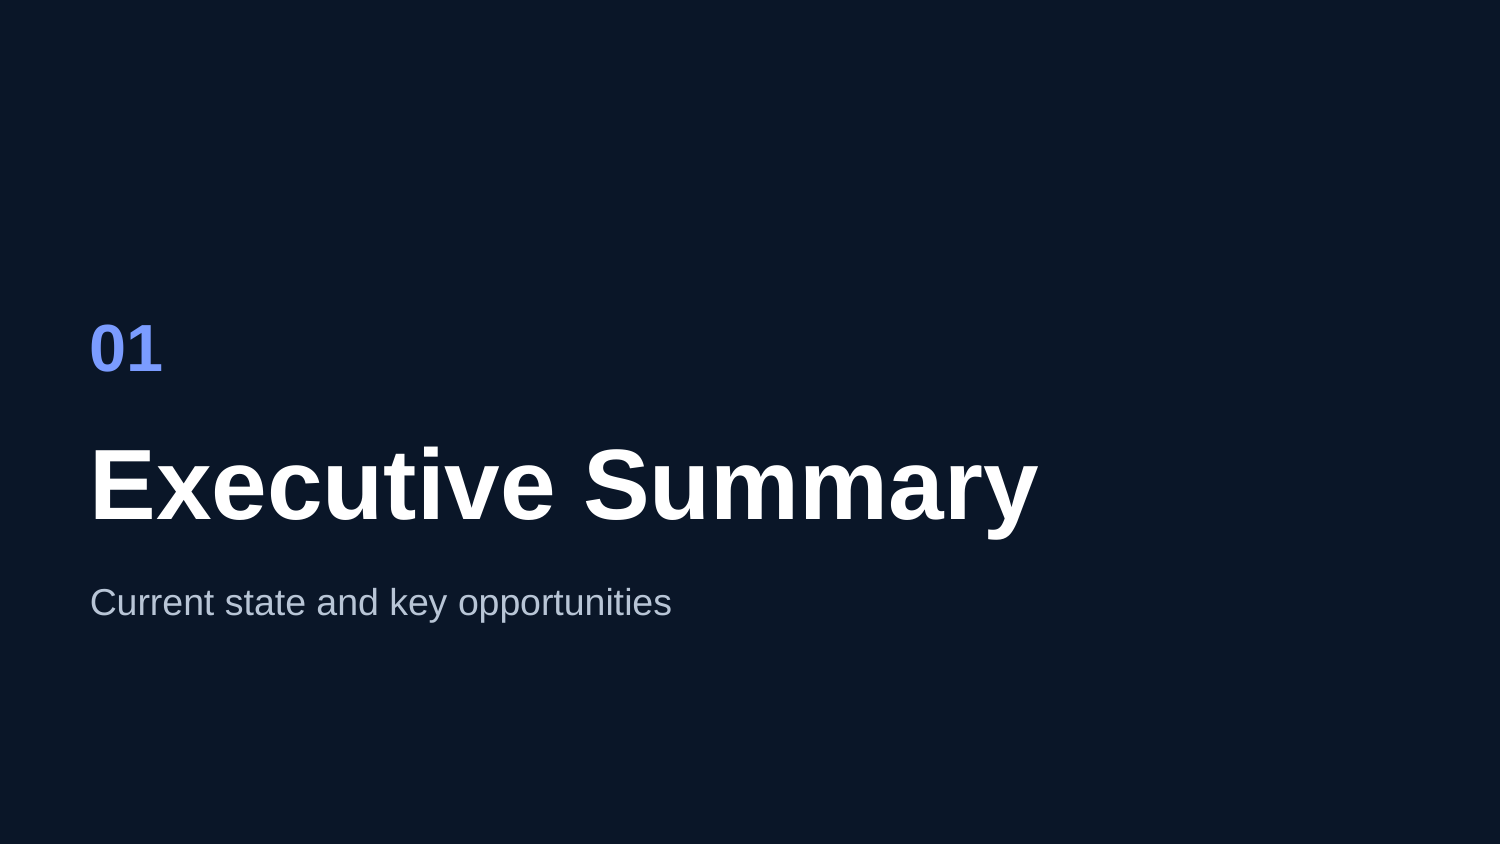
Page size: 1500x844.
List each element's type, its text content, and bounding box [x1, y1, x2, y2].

text_box Executive Summary [74, 419, 1425, 540]
text_box Current state and key opportunities [74, 569, 1425, 630]
text_box 01 [74, 299, 1425, 390]
